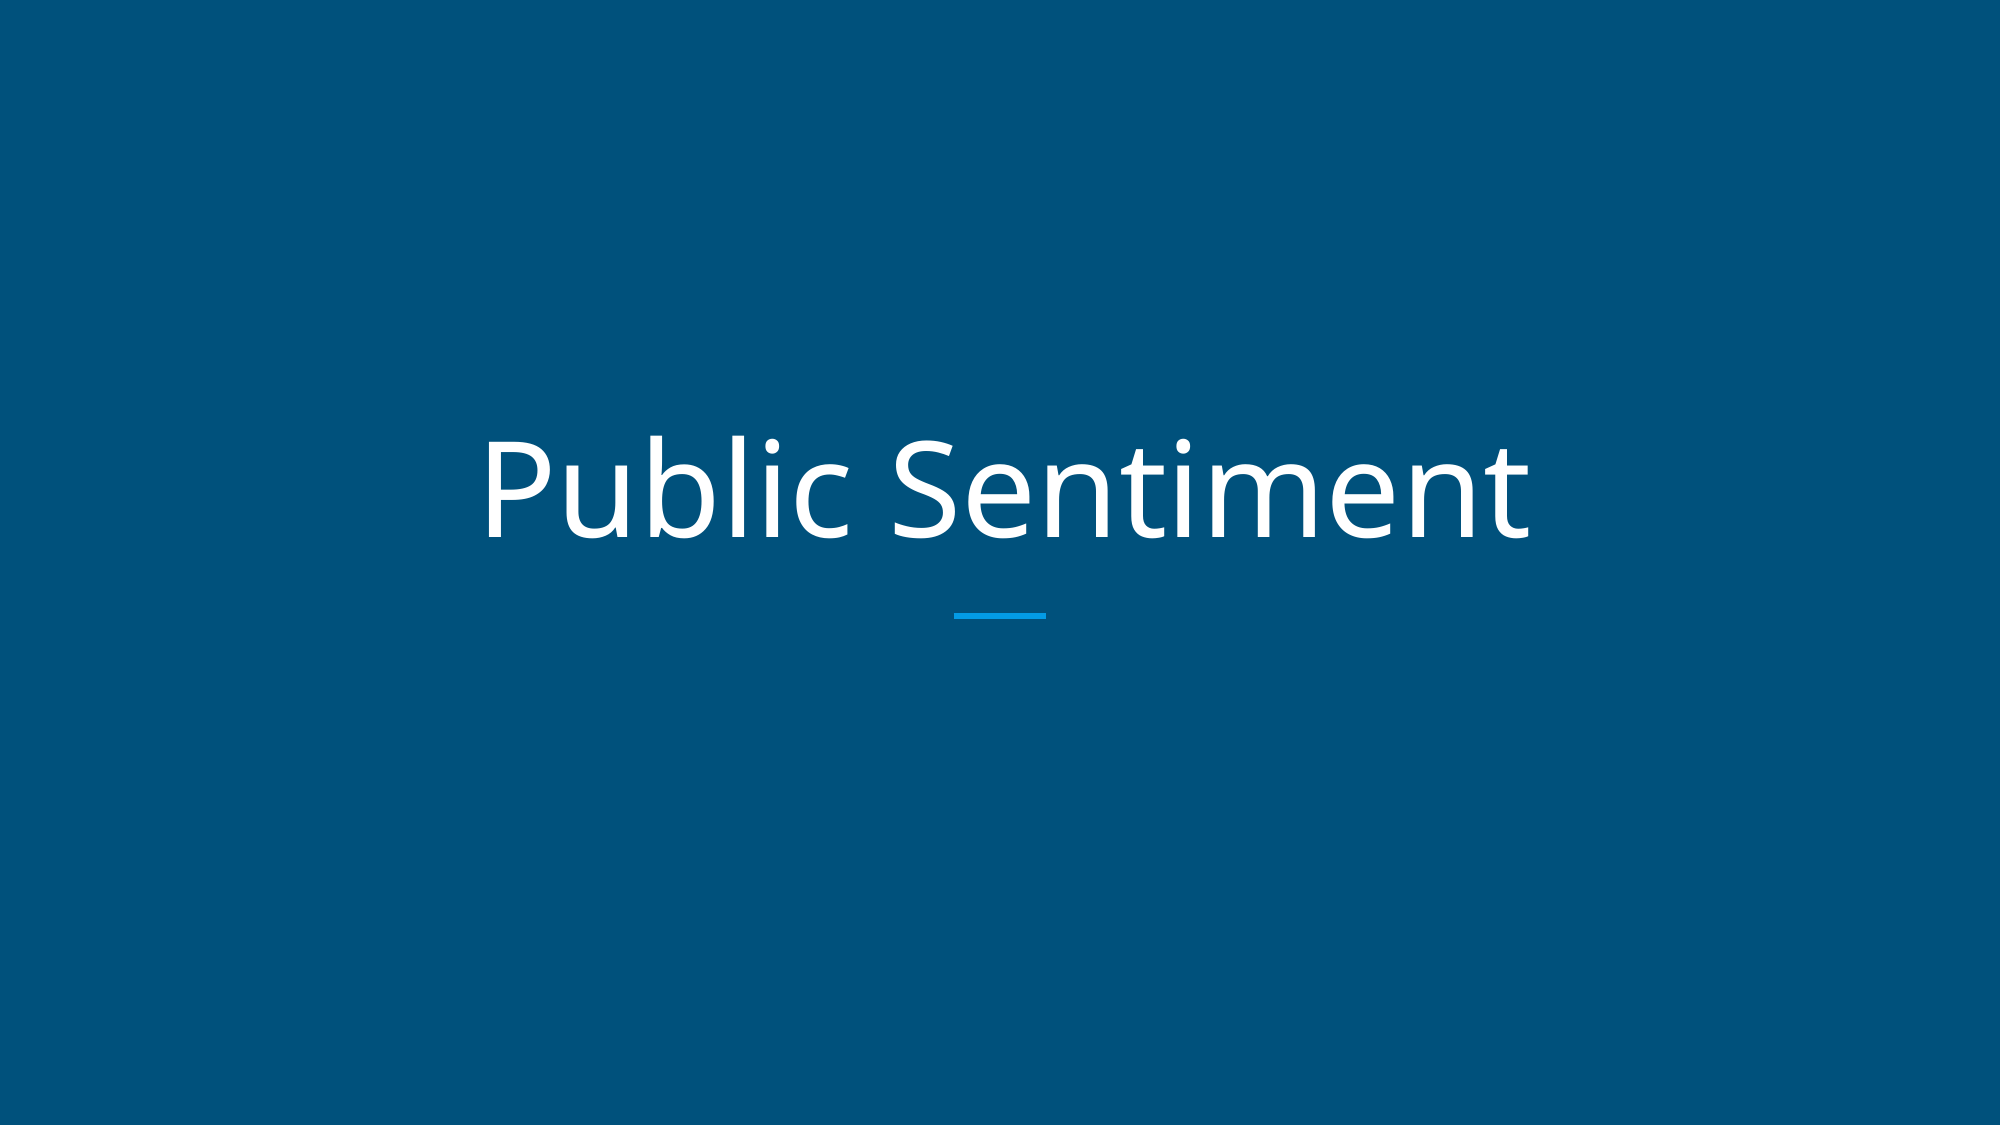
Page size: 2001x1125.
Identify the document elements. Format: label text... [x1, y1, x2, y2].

title Public Sentiment [105, 386, 1904, 585]
